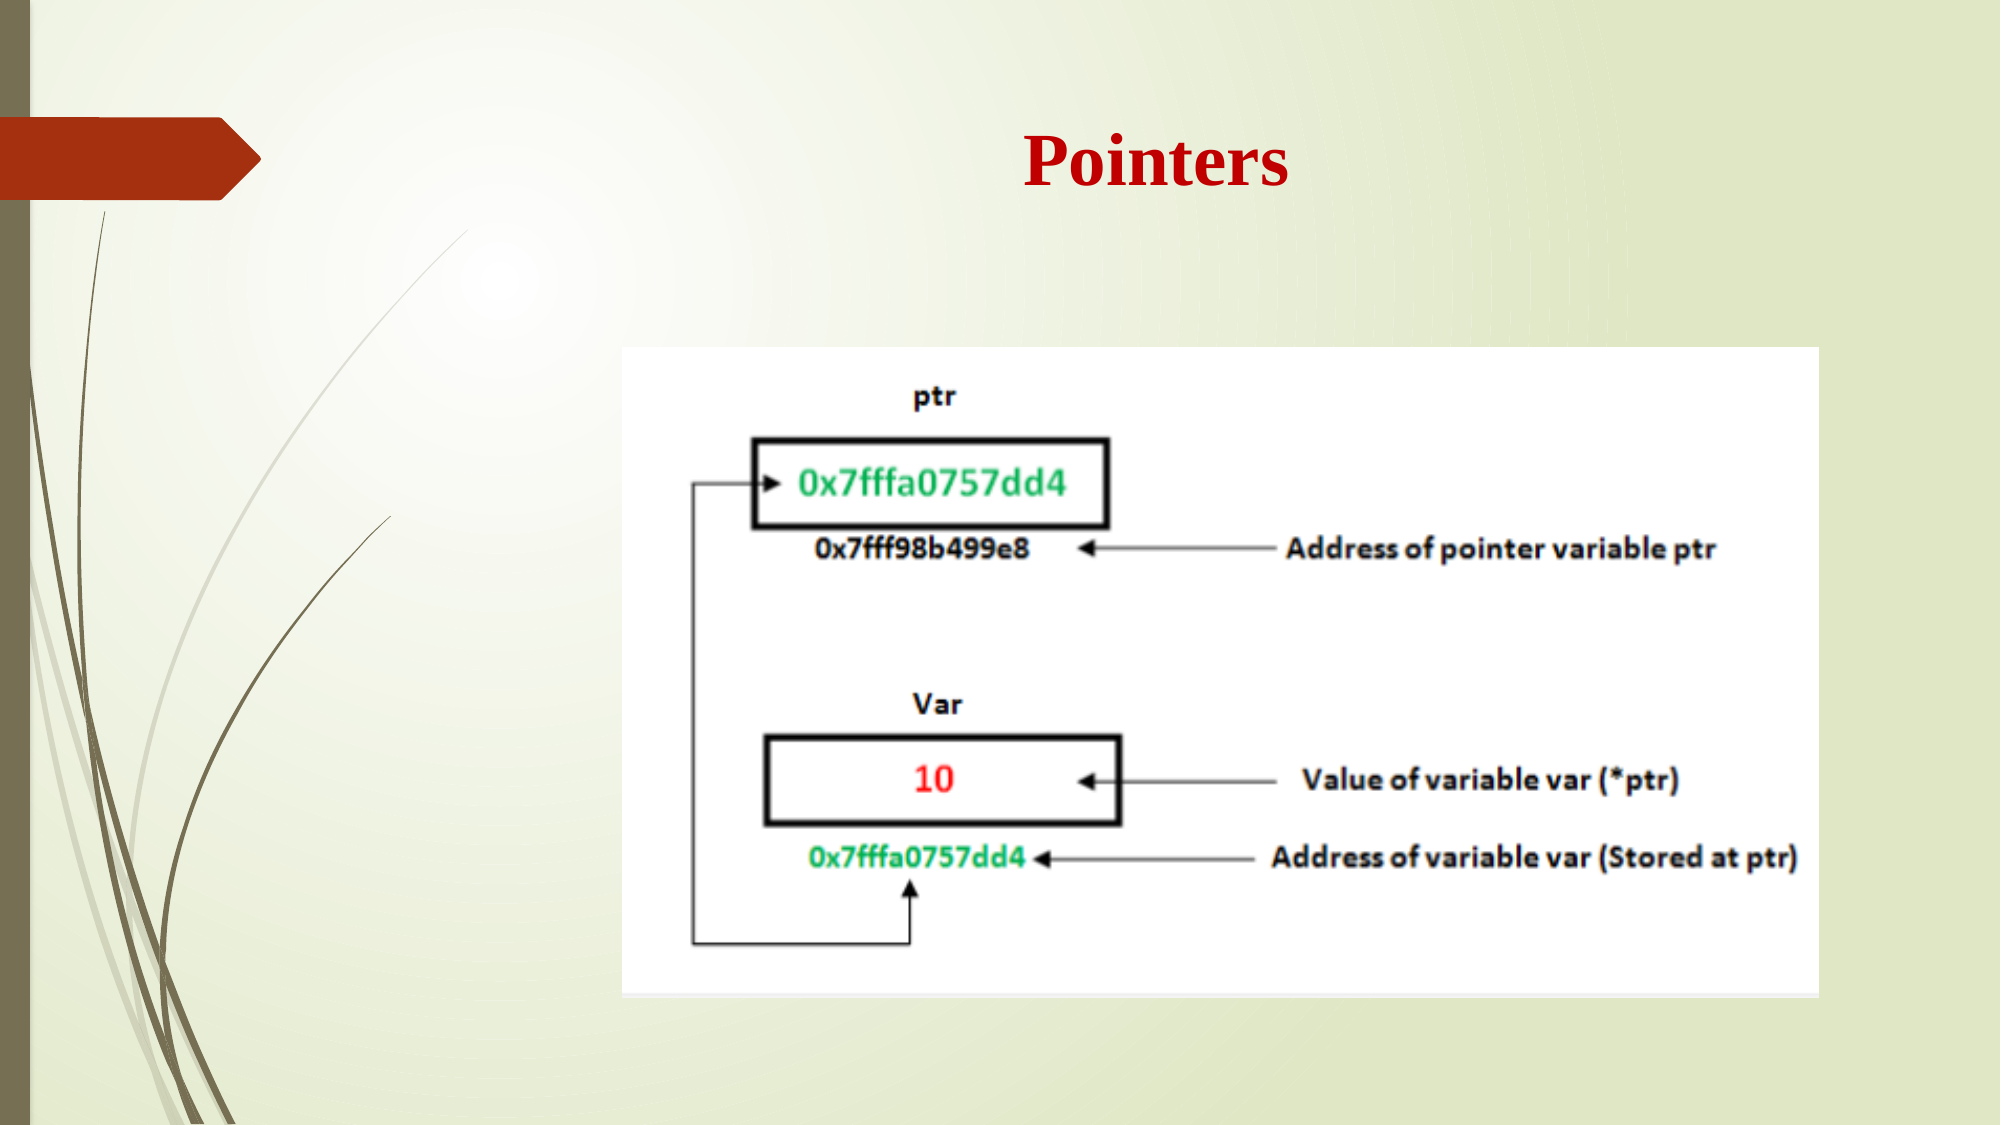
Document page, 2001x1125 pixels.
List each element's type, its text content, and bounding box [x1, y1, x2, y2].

title Pointers [425, 102, 1888, 229]
picture [622, 347, 1819, 998]
